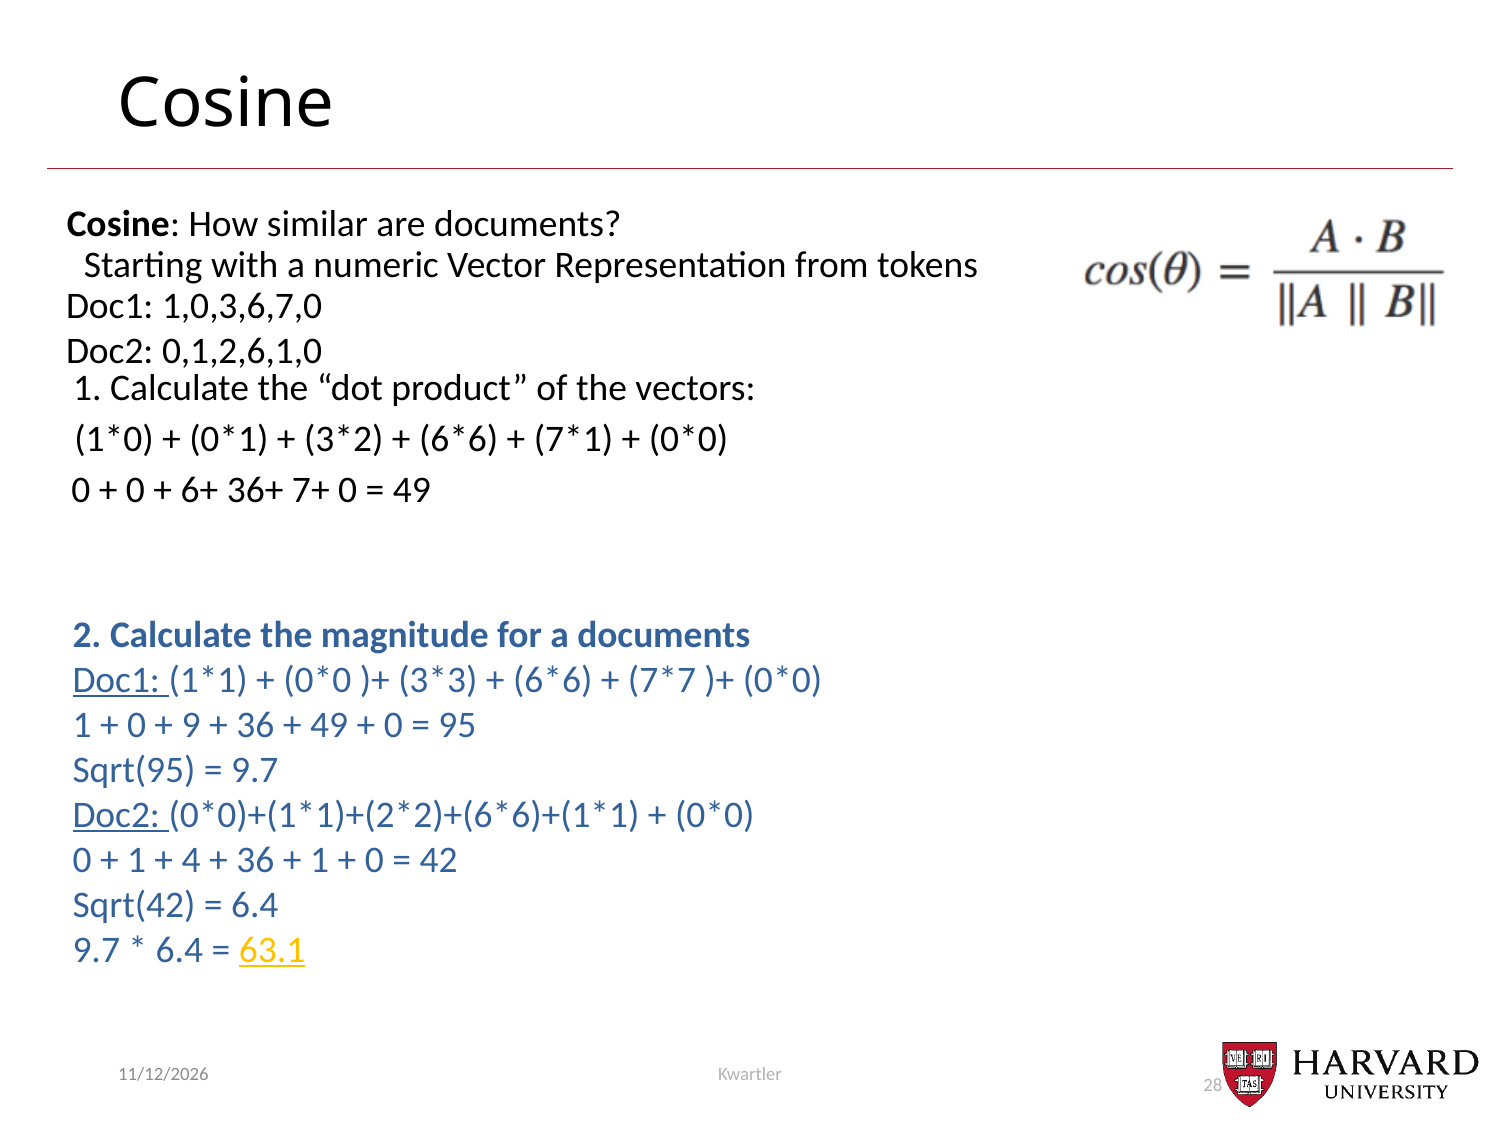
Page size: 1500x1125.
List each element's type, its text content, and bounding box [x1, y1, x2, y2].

picture [1067, 192, 1457, 364]
text_box (1*0) + (0*1) + (3*2) + (6*6) + (7*1) + (0*0) [59, 416, 744, 467]
text_box Starting with a numeric Vector Representation from tokens [69, 232, 1003, 293]
text_box Doc1: 1,0,3,6,7,0 Doc2: 0,1,2,6,1,0 [51, 274, 338, 379]
text_box Cosine: How similar are documents? [52, 191, 638, 252]
text_box 1. Calculate the “dot product” of the vectors: [58, 355, 772, 416]
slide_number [103, 1042, 441, 1103]
text_box 2. Calculate the magnitude for a documents Doc1: (1*1) + (0*0 )+ (3*3) + (6*6) + (7*7 )+ (0*0) 1 + 0 + 9 + 36 + 49 + 0 = 95 Sqrt(95) = 9.7 Doc2: (0*0)+(1*1)+(2*2)+(6*6)+(1*1) + (0*0) 0 + 1 + 4 + 36 + 1 + 0 = 42 Sqrt(42) = 6.4 9.7 * 6.4 = 63.1 [57, 602, 847, 978]
title Cosine [103, 59, 1397, 157]
text_box 0 + 0 + 6+ 36+ 7+ 0 = 49 [56, 457, 447, 518]
picture [1200, 1024, 1500, 1125]
slide_number 28 [1188, 1042, 1330, 1103]
footer Kwartler [496, 1042, 1004, 1103]
